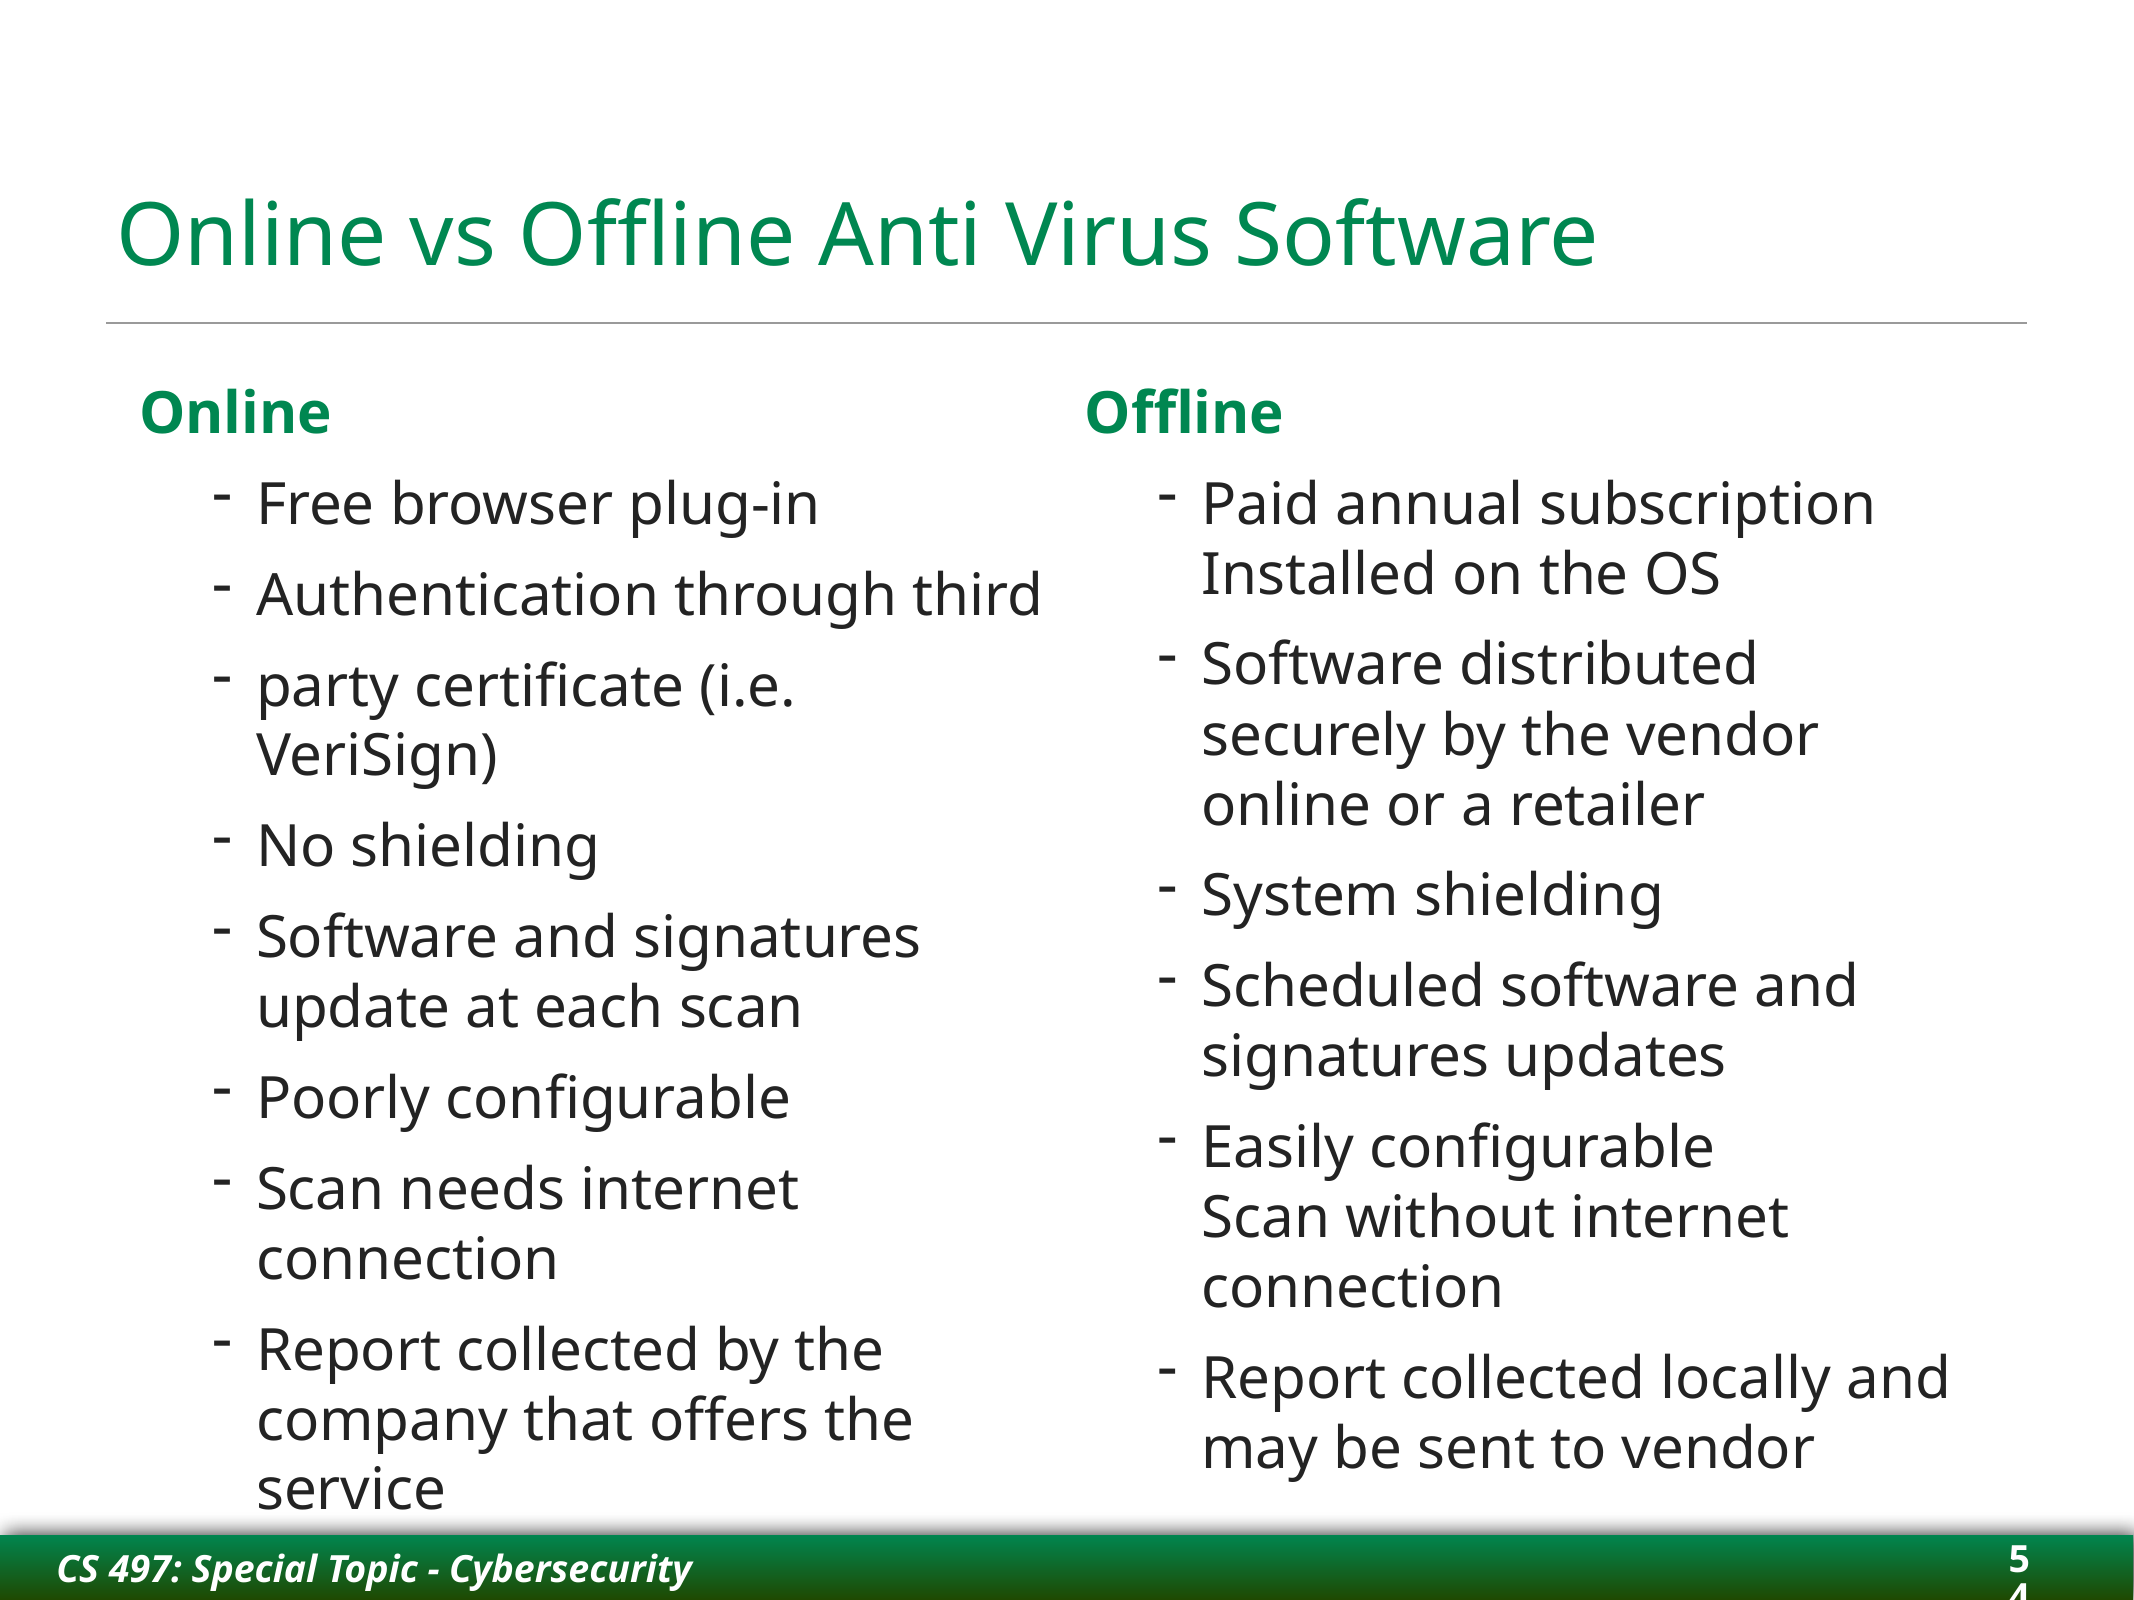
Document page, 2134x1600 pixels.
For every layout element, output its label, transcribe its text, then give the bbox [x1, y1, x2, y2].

list Offline Paid annual subscription Installed on the OS Software distributed securely by the vendor online or a retailer System shielding Scheduled software and signatures updates Easily configurable Scan without internet connection Report collected locally and may be sent to vendor [1084, 374, 1992, 1391]
list Online Free browser plug-in Authentication through third party certificate (i.e. VeriSign) No shielding Software and signatures update at each scan Poorly configurable Scan needs internet connection Report collected by the company that offers the service [138, 374, 1047, 1391]
slide_number 54 [2007, 1534, 2049, 1582]
title Online vs Offline Anti Virus Software [93, 53, 2041, 284]
